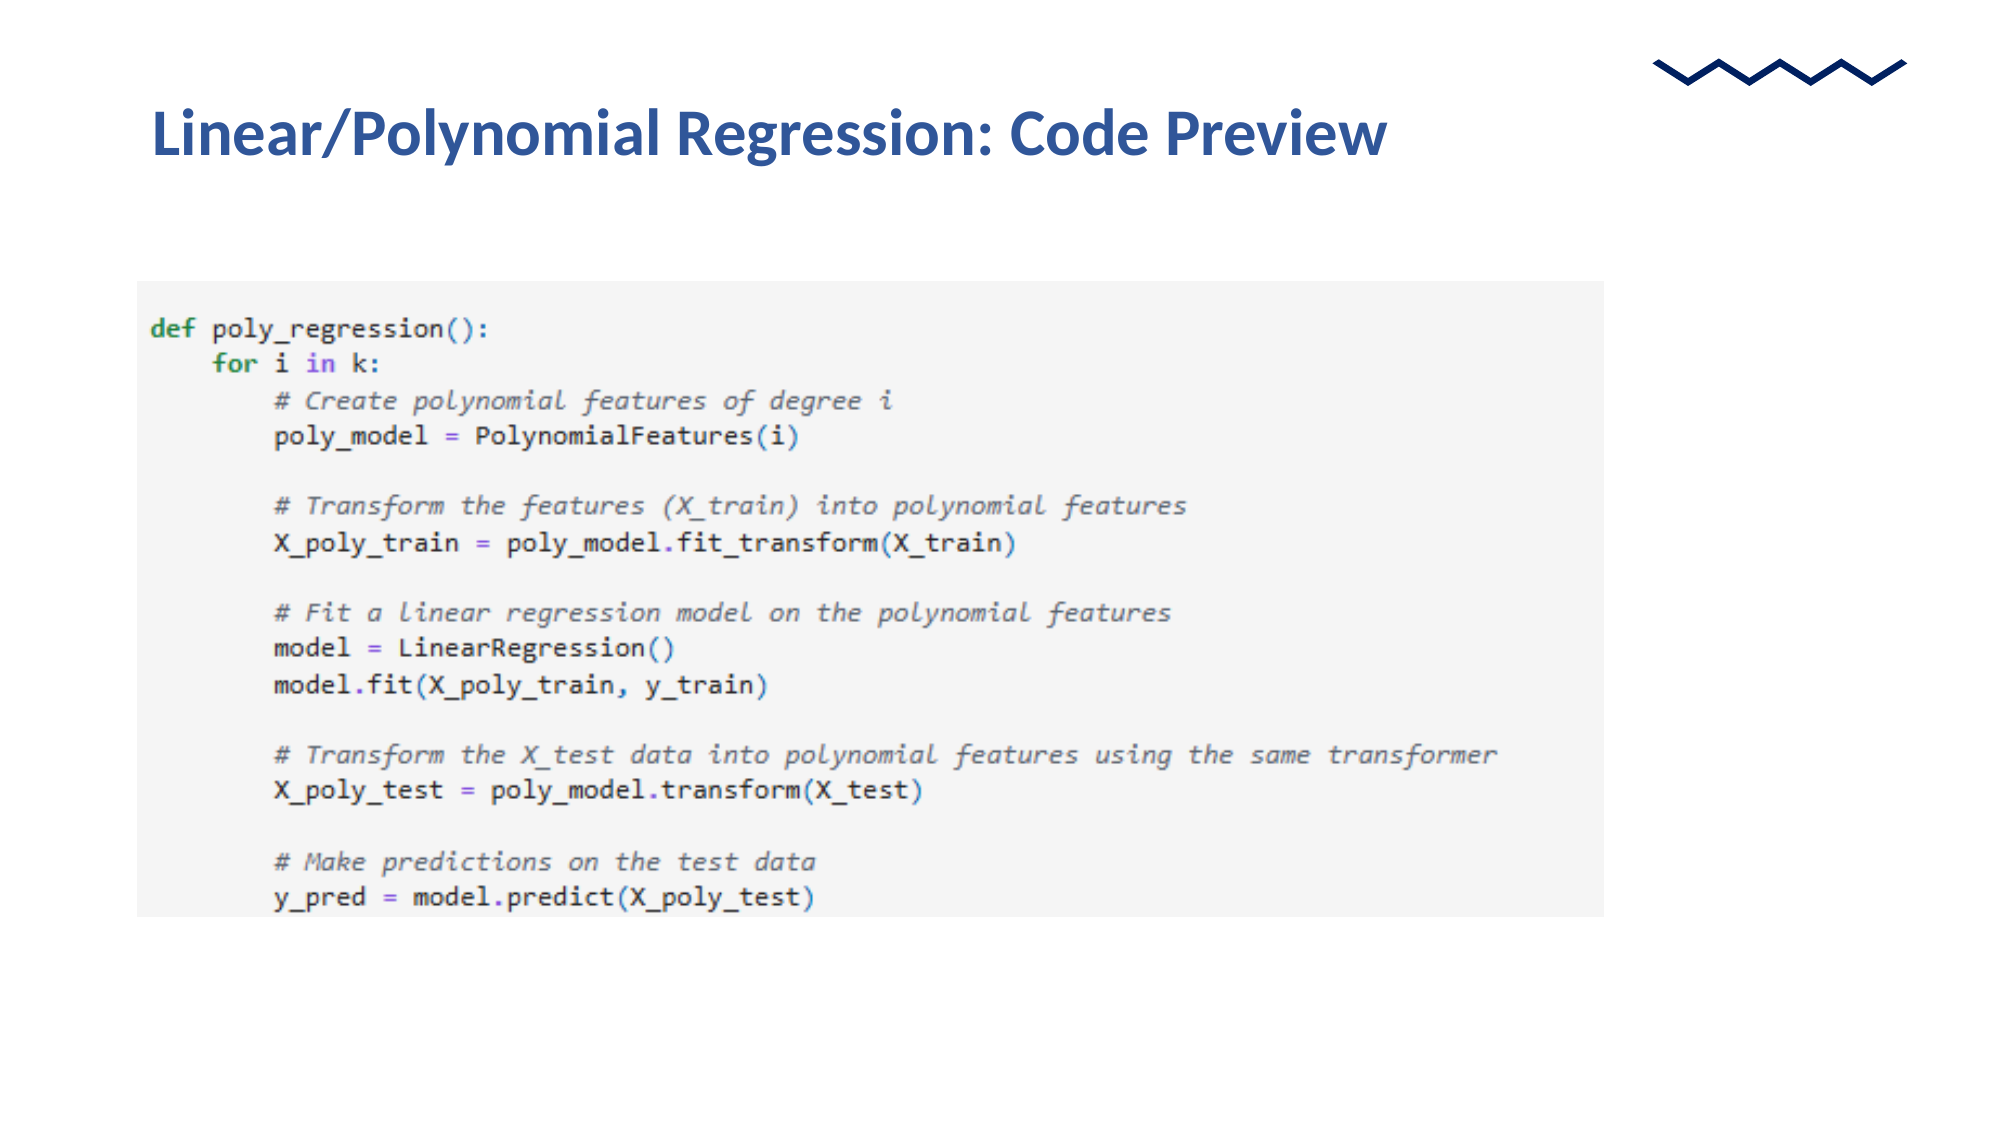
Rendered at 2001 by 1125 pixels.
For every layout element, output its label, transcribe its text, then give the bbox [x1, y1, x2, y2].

text_box Linear/Polynomial Regression: Code Preview [137, 25, 1863, 243]
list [137, 281, 1604, 917]
text_box [1863, 61, 1904, 84]
